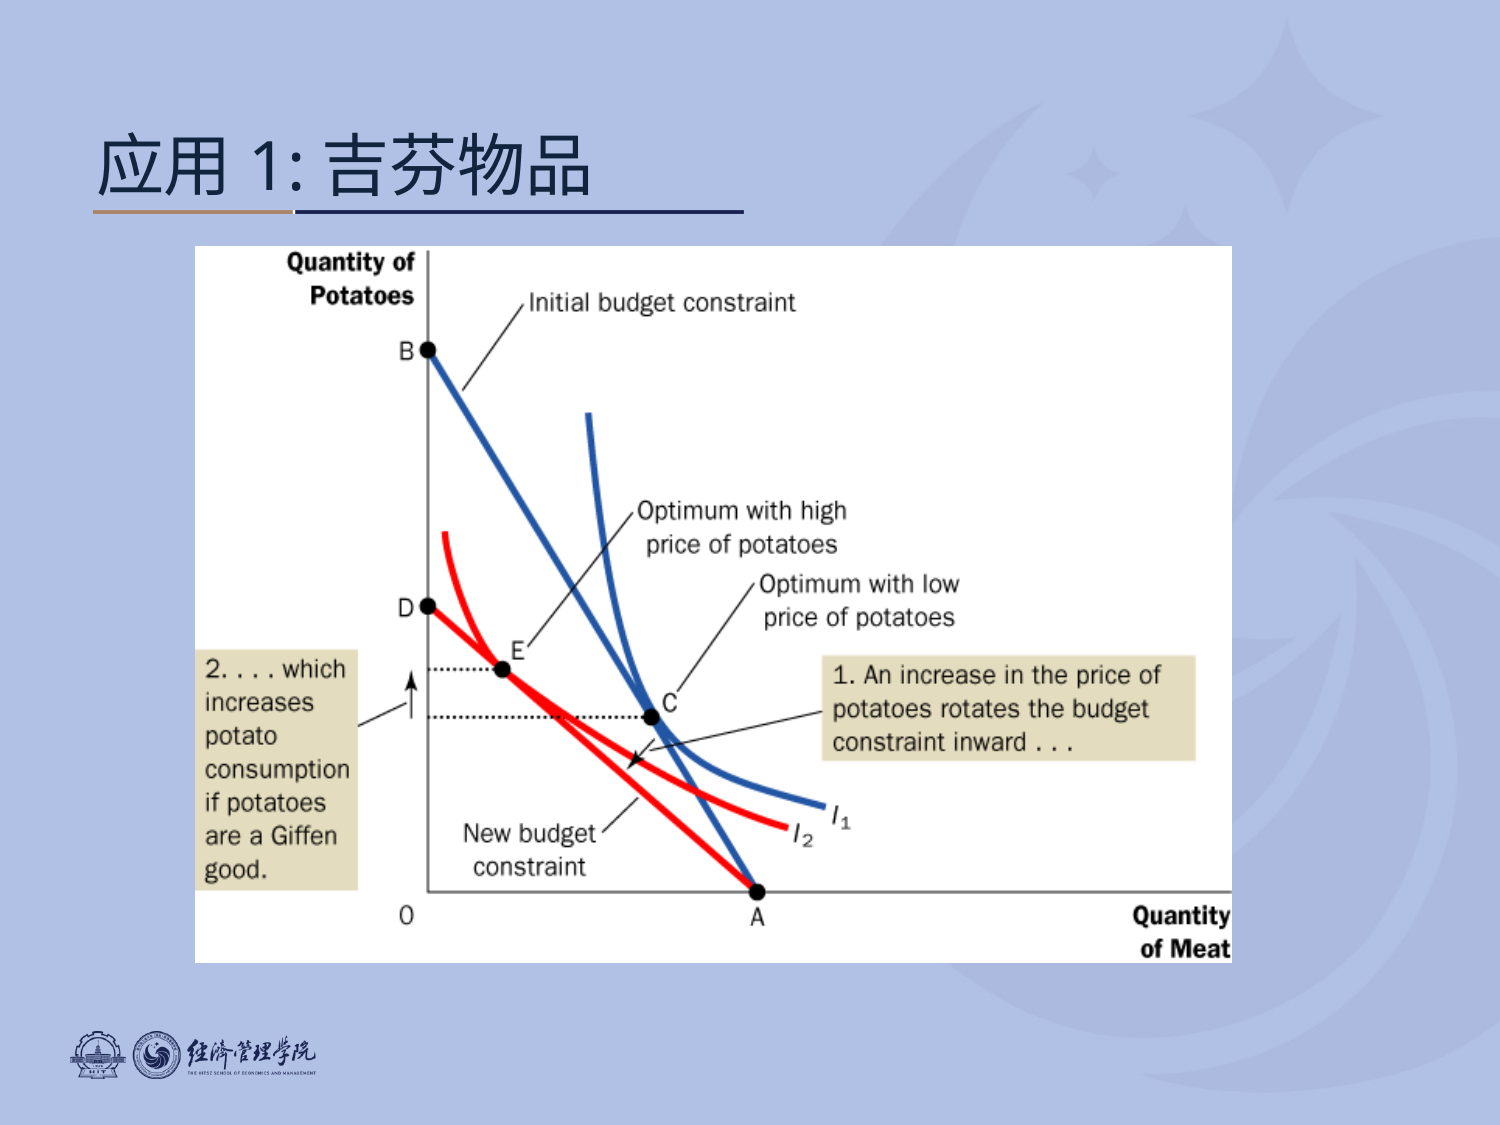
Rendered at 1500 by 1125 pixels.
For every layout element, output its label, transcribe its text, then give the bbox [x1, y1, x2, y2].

picture [0, 0, 1500, 1125]
text_box 应用1:吉芬物品 [80, 55, 1428, 212]
